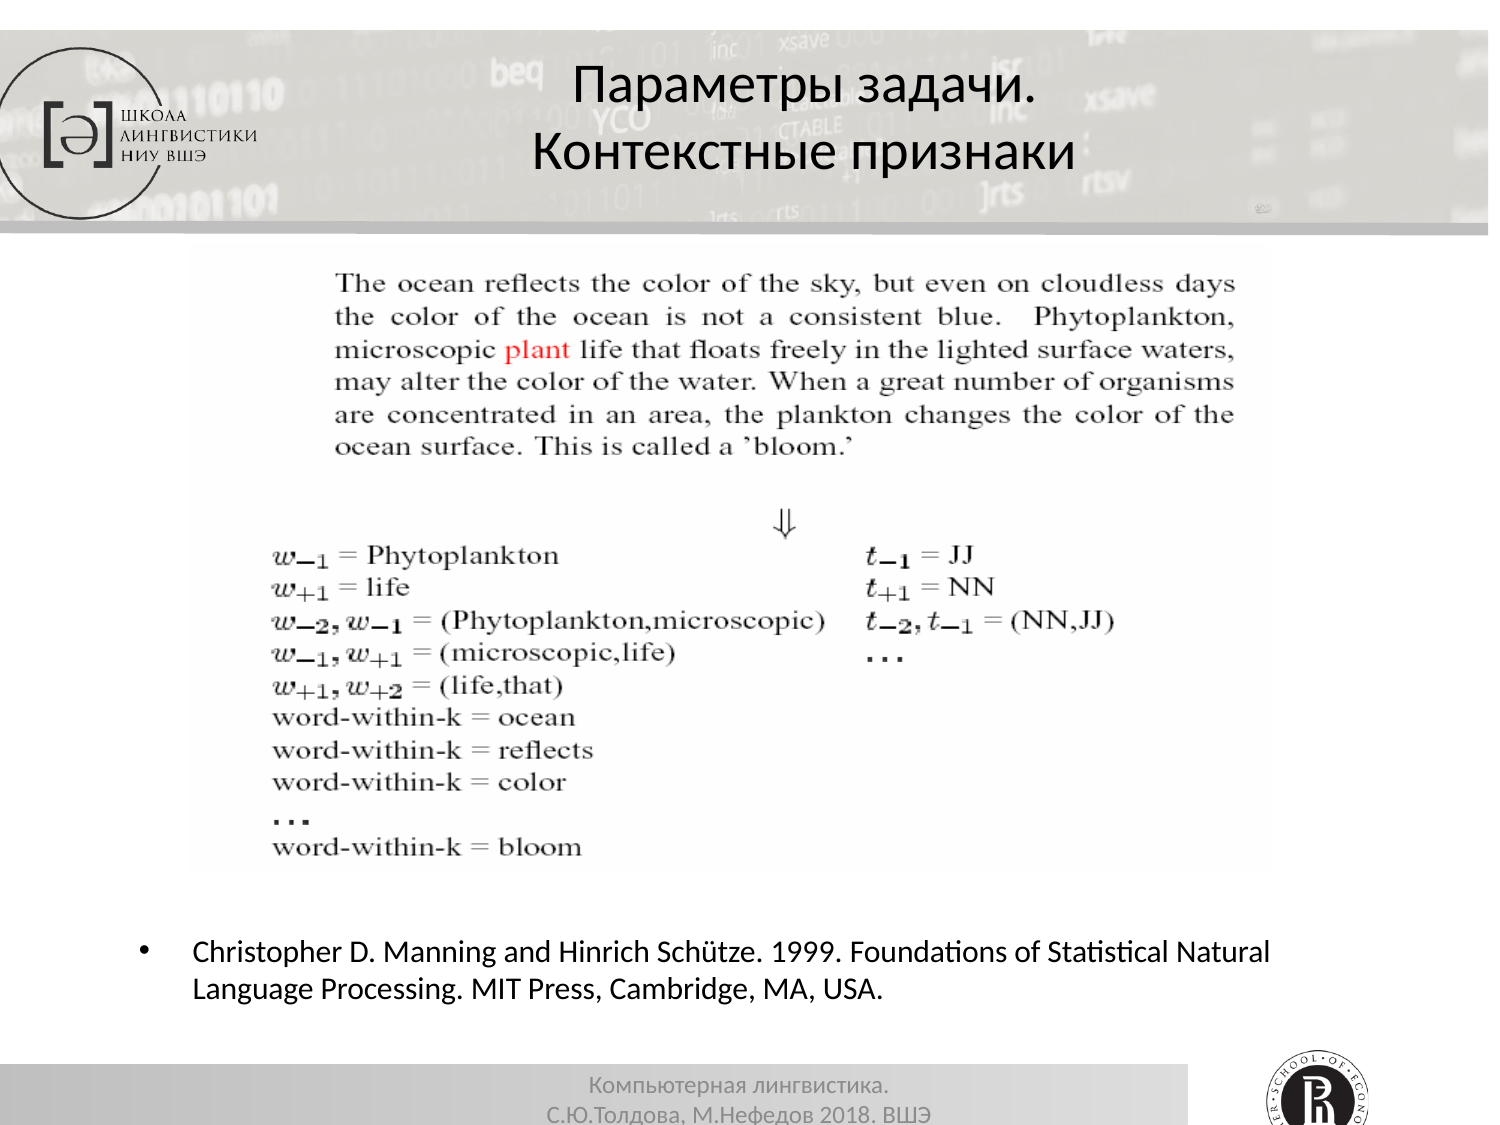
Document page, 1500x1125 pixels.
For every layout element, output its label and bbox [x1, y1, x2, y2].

text_box [0, 30, 1489, 1125]
